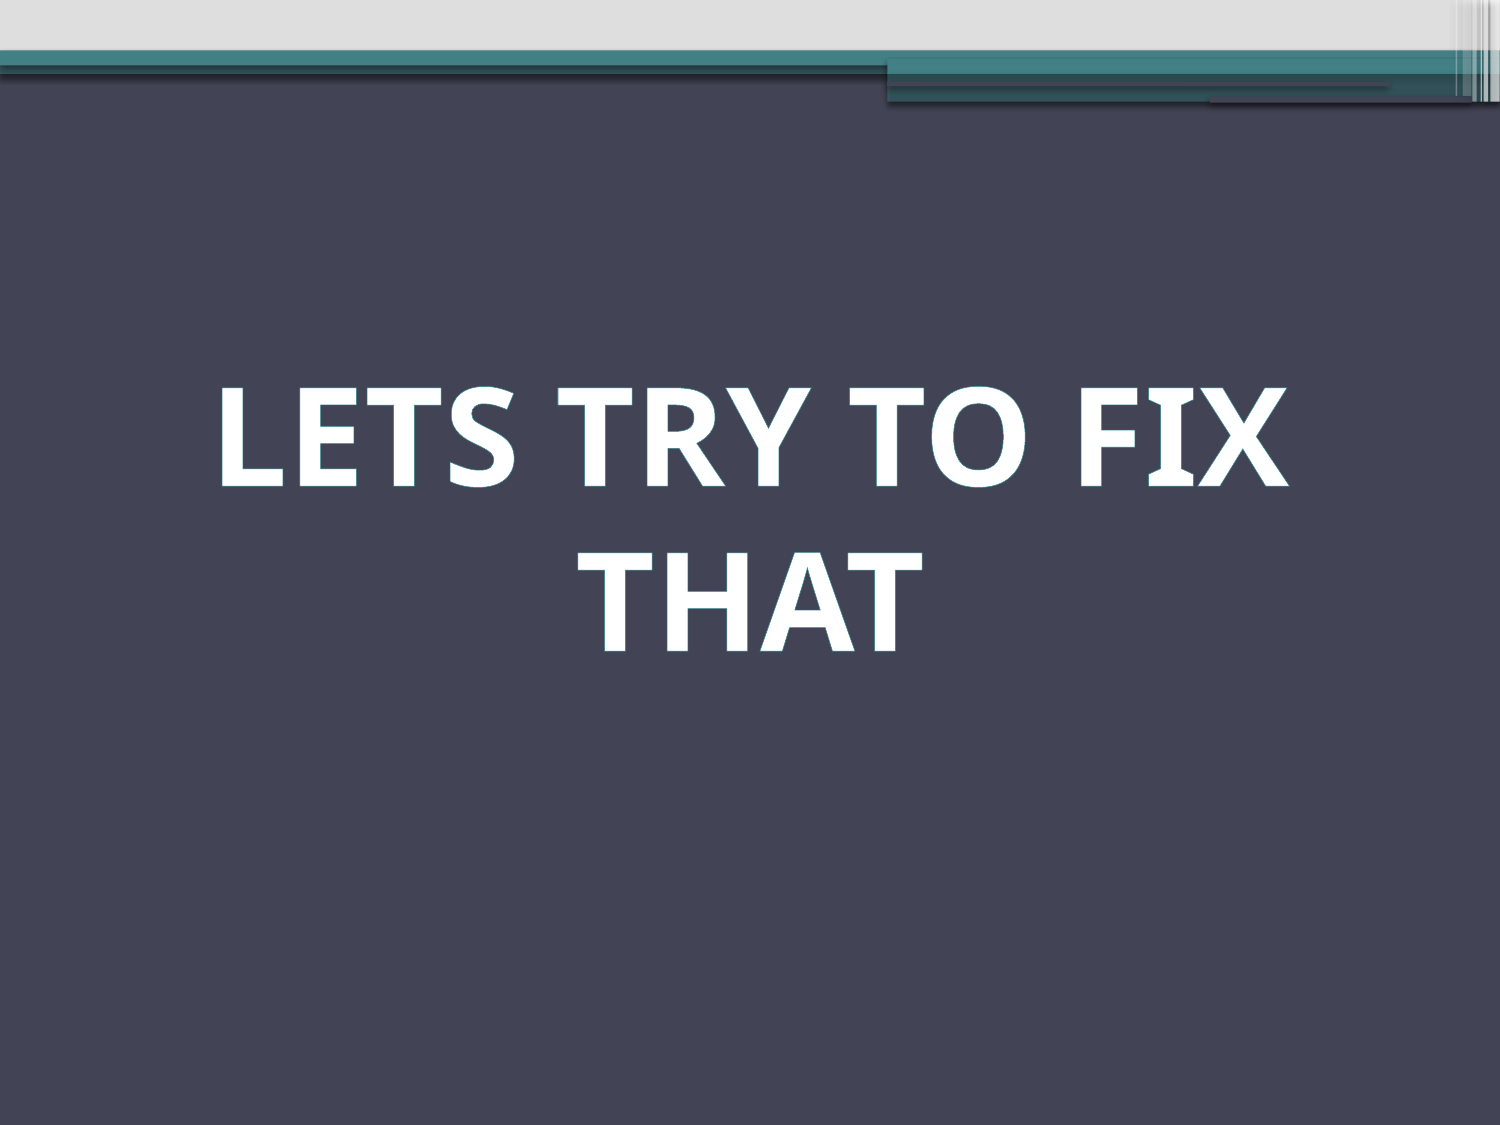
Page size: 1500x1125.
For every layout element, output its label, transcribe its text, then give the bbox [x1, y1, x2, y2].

title LETS TRY TO FIX THAT [112, 462, 1388, 686]
